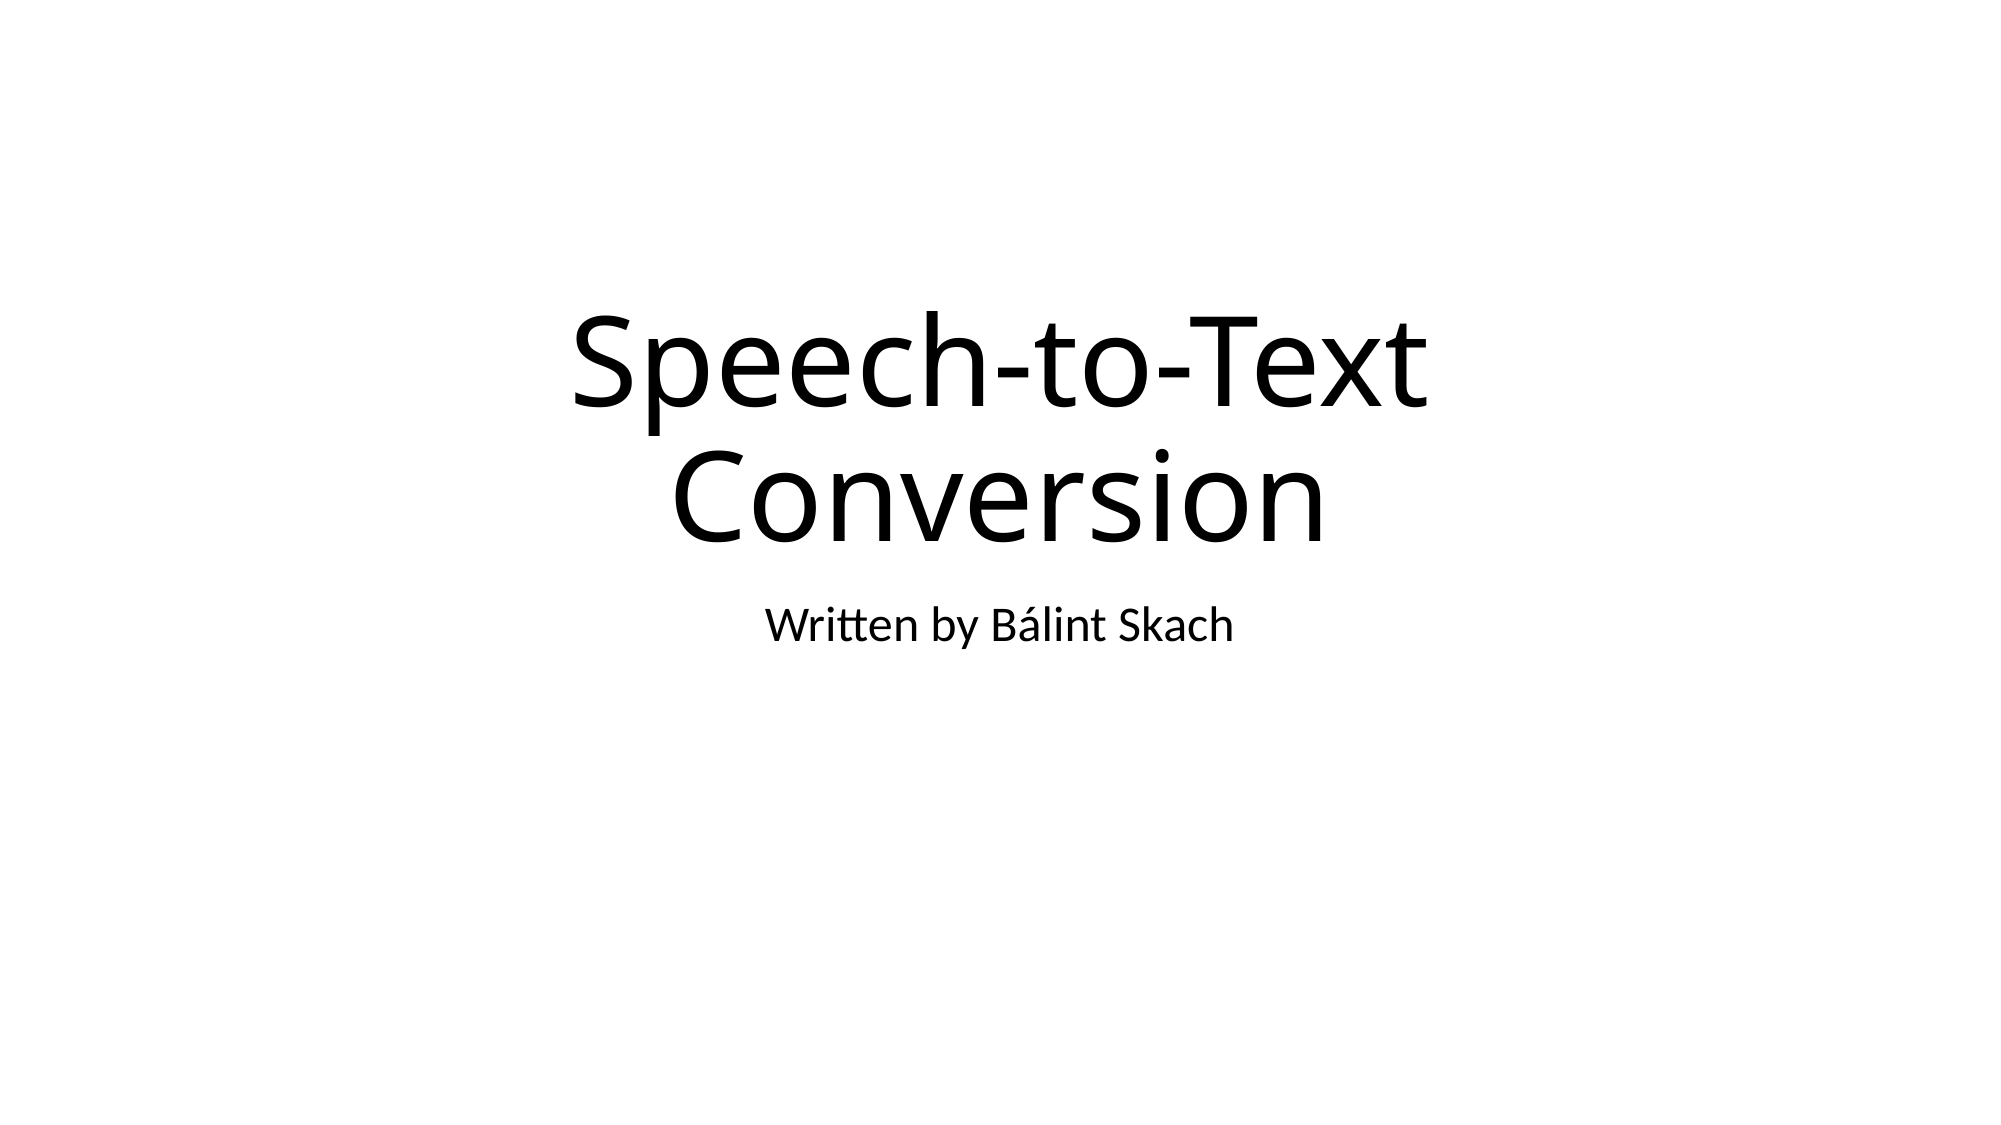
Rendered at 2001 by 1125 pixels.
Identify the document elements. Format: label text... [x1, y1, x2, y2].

subtitle Written by Bálint Skach [249, 590, 1750, 863]
title Speech-to-Text Conversion [249, 184, 1750, 576]
